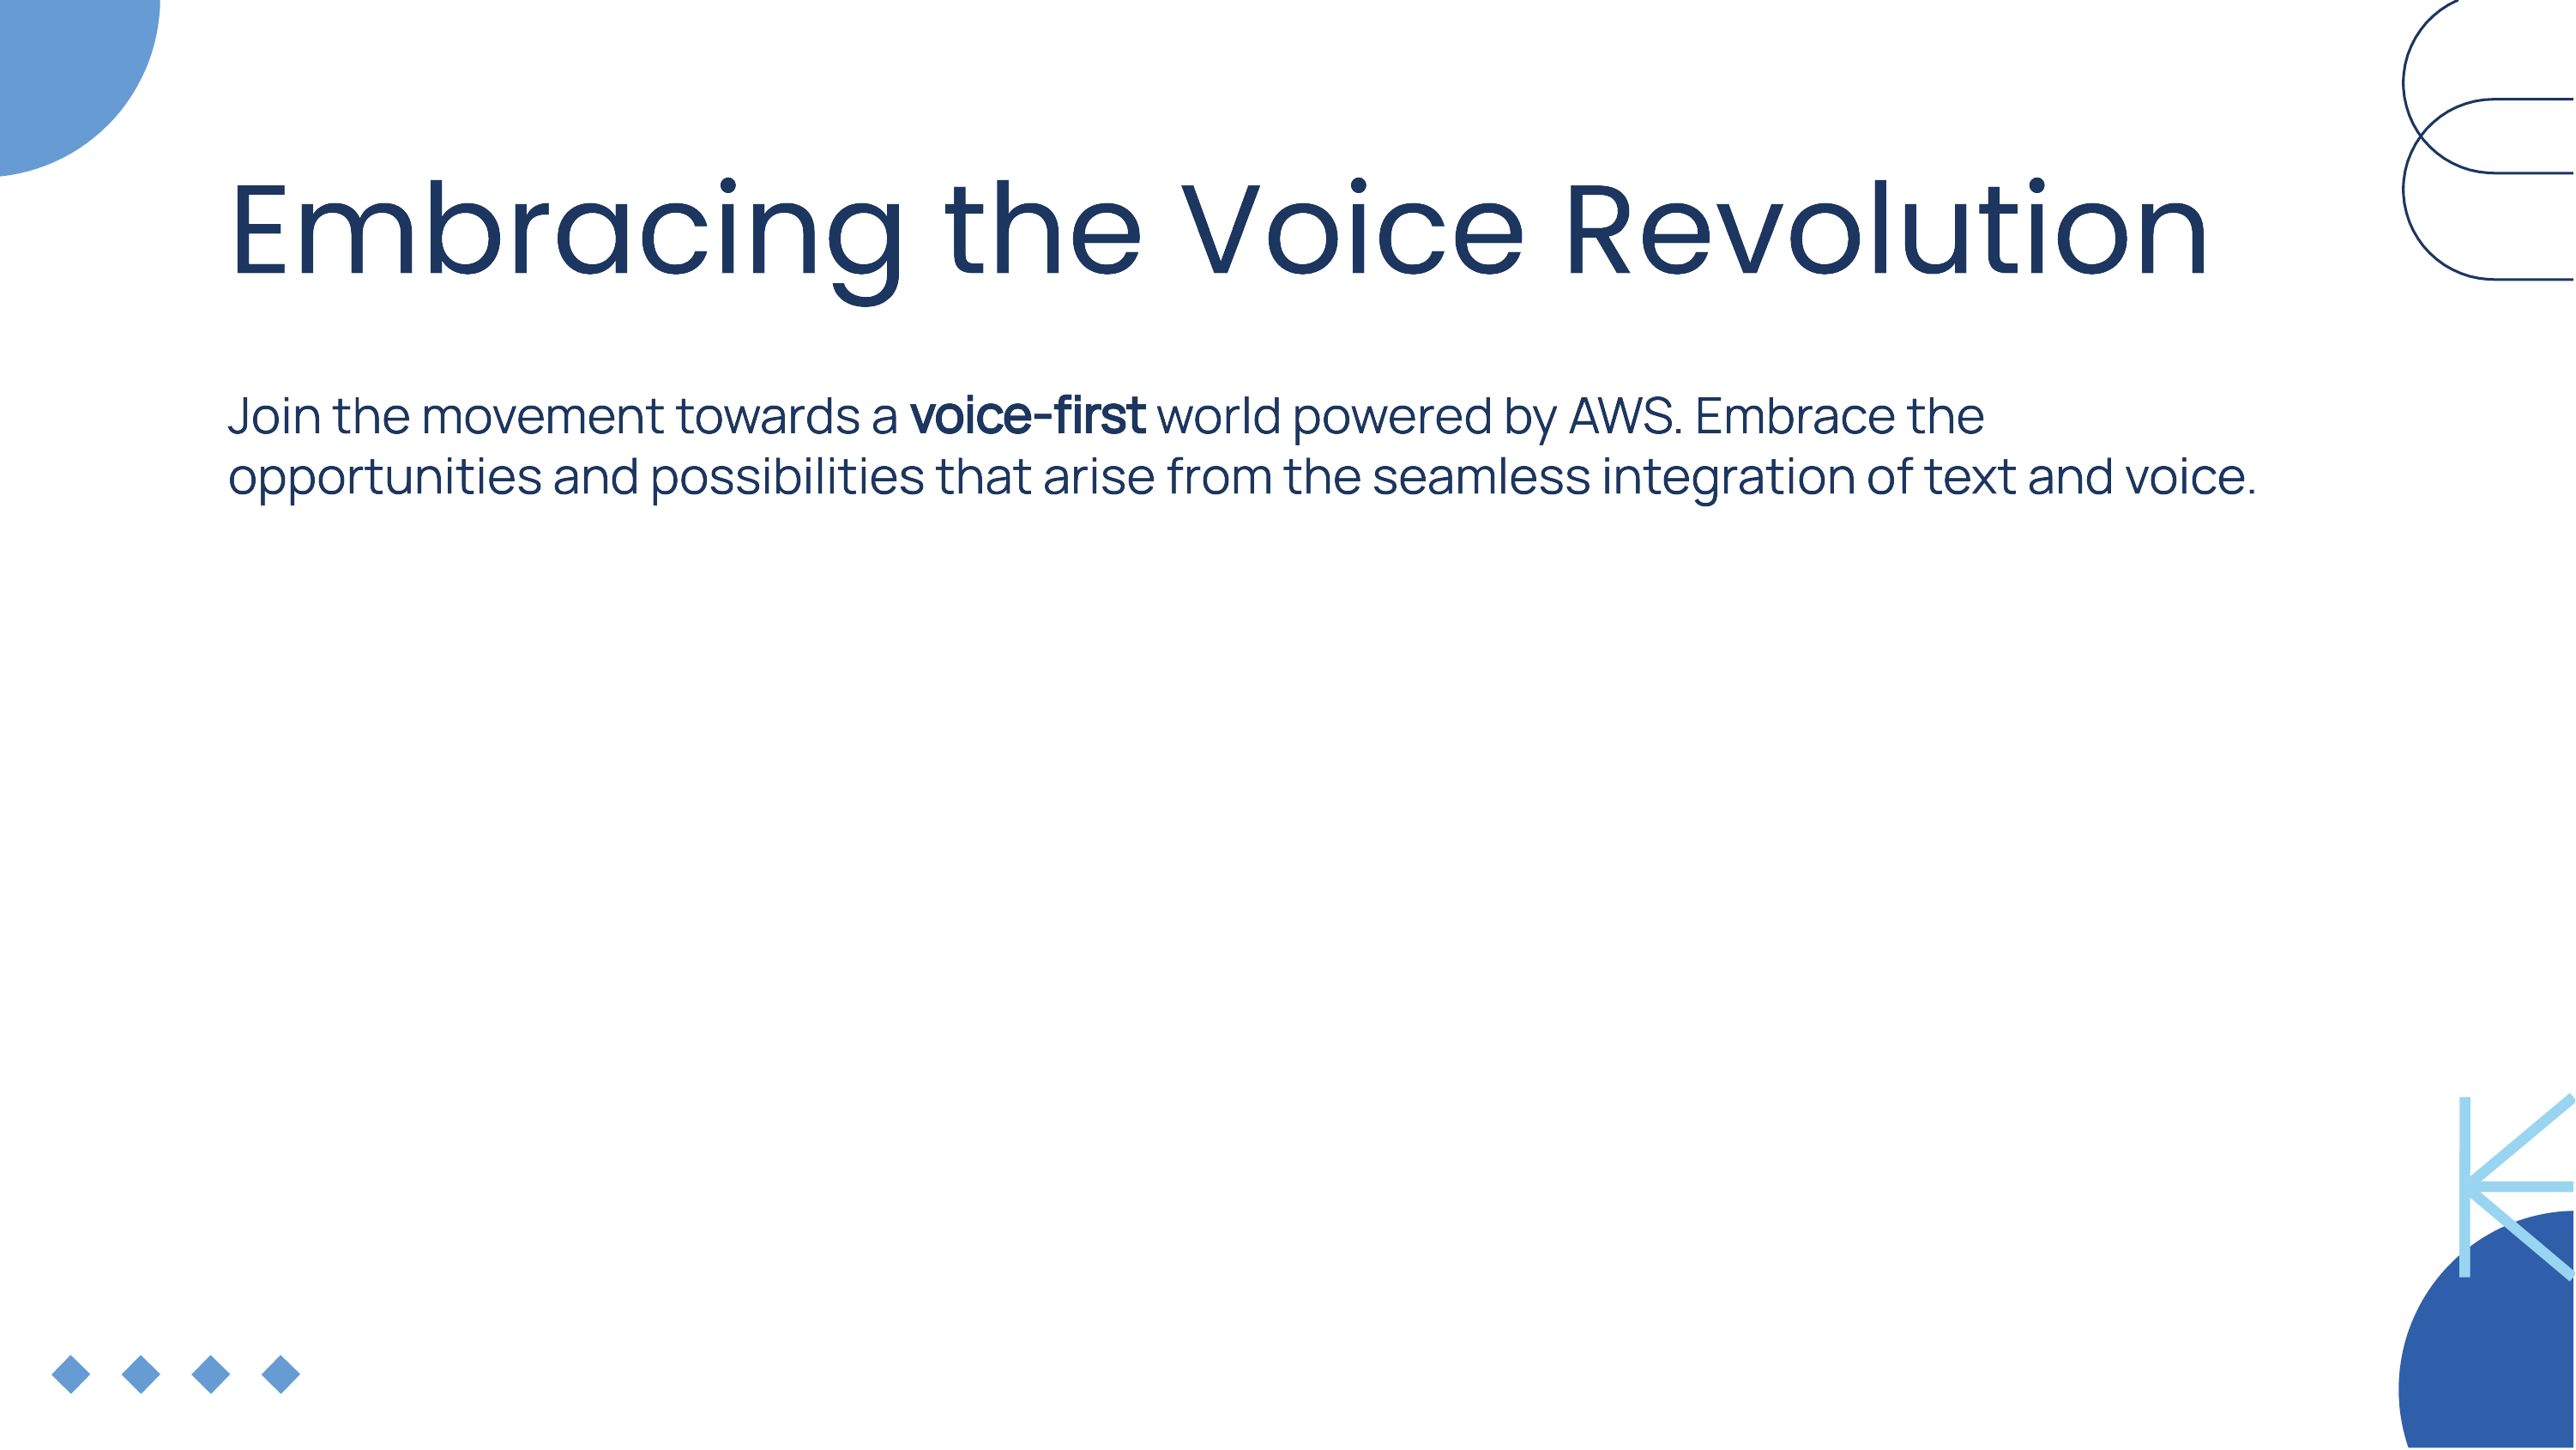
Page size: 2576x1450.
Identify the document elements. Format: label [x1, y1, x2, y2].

picture [227, 379, 2259, 510]
text_box [51, 1355, 91, 1394]
text_box [261, 1355, 301, 1394]
text_box [2398, 1091, 2576, 1448]
text_box [2403, 0, 2573, 280]
picture [227, 141, 2214, 317]
text_box [191, 1355, 231, 1394]
text_box [0, 0, 160, 177]
text_box [121, 1355, 160, 1394]
